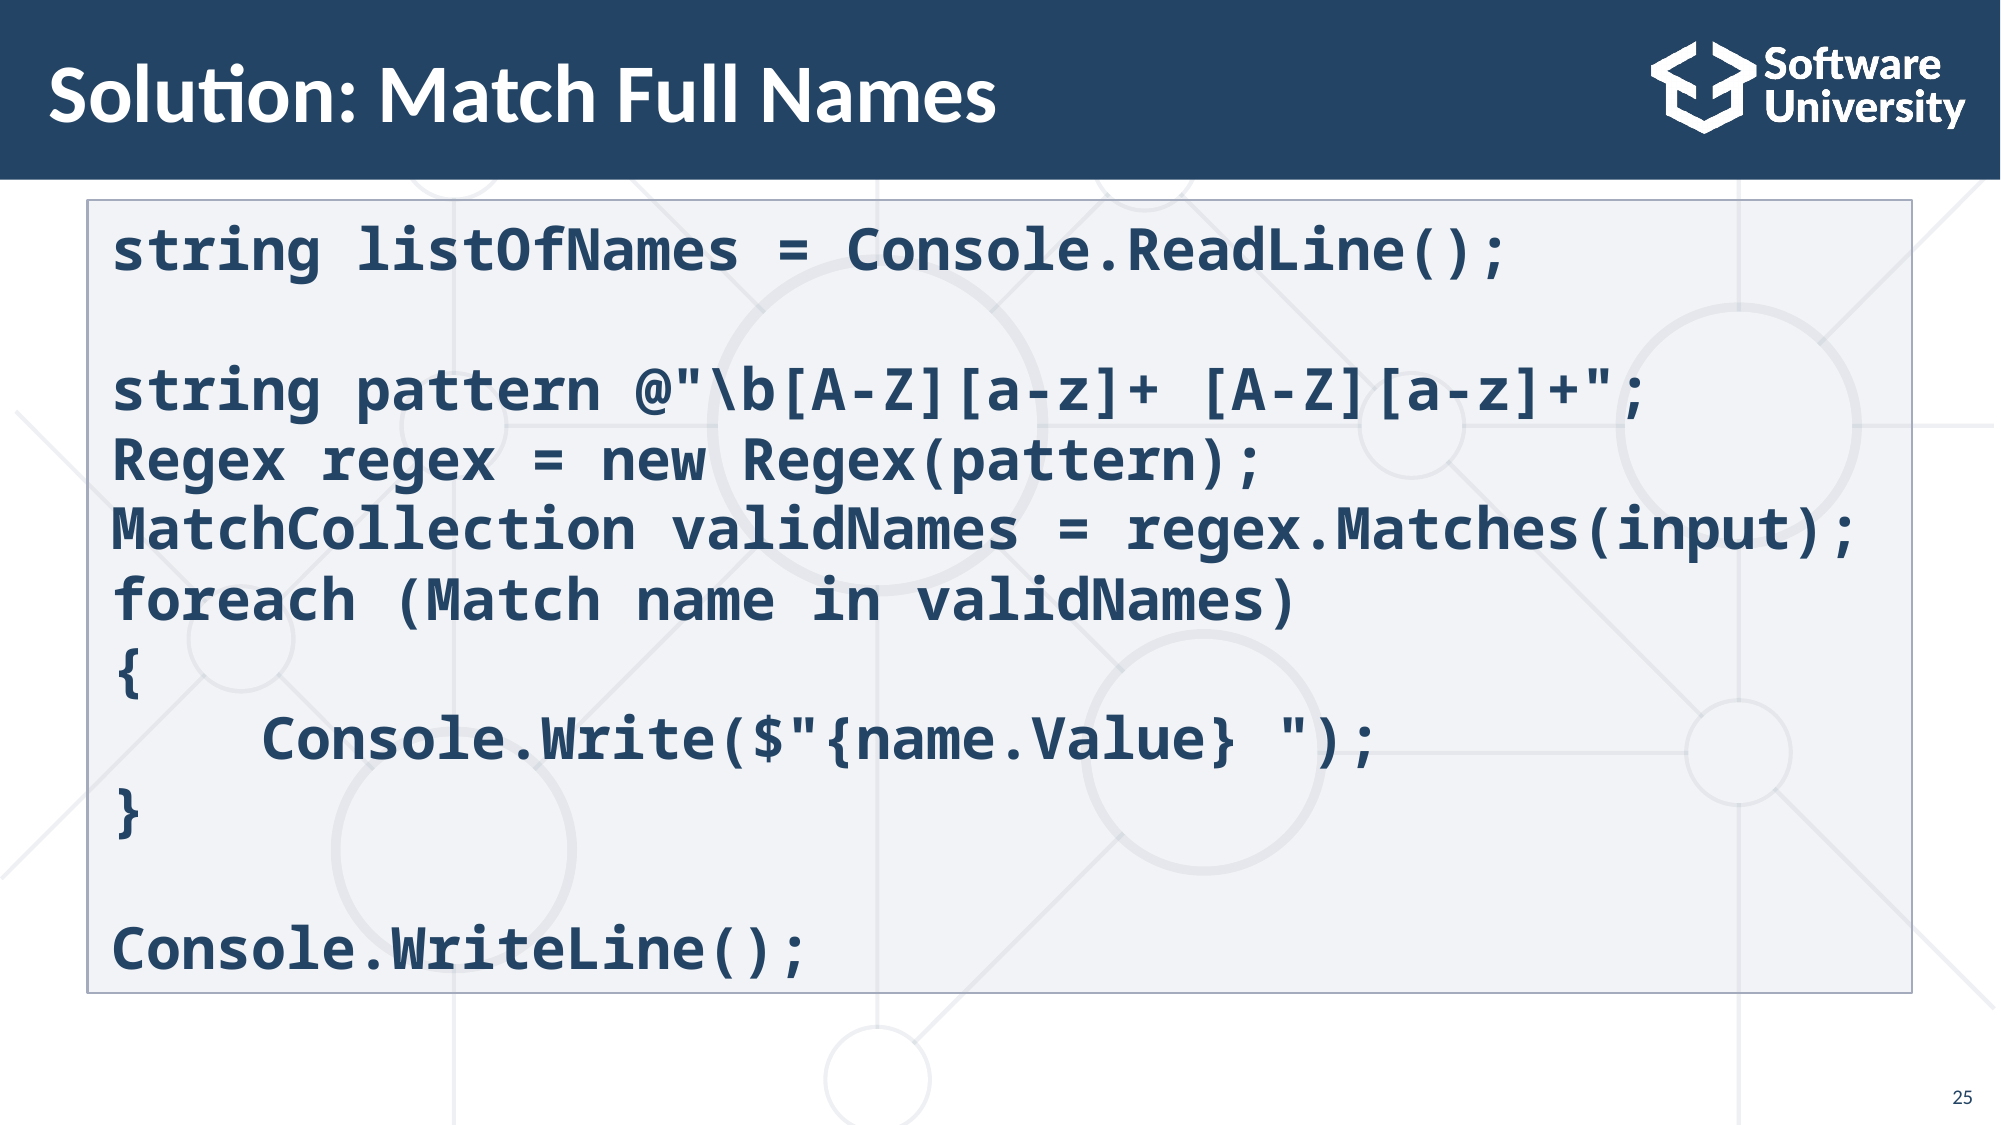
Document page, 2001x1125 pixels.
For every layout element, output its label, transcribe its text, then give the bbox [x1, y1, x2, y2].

text_box string listOfNames = Console.ReadLine(); string pattern @"\b[A-Z][a-z]+ [A-Z][a-z]+"; Regex regex = new Regex(pattern); MatchCollection validNames = regex.Matches(input); foreach (Match name in validNames) { Console.Write($"{name.Value} "); } Console.WriteLine(); [87, 200, 1913, 994]
slide_number 25 [1927, 1067, 1989, 1117]
picture [1651, 41, 1966, 134]
title Solution: Match Full Names [31, 16, 1625, 162]
